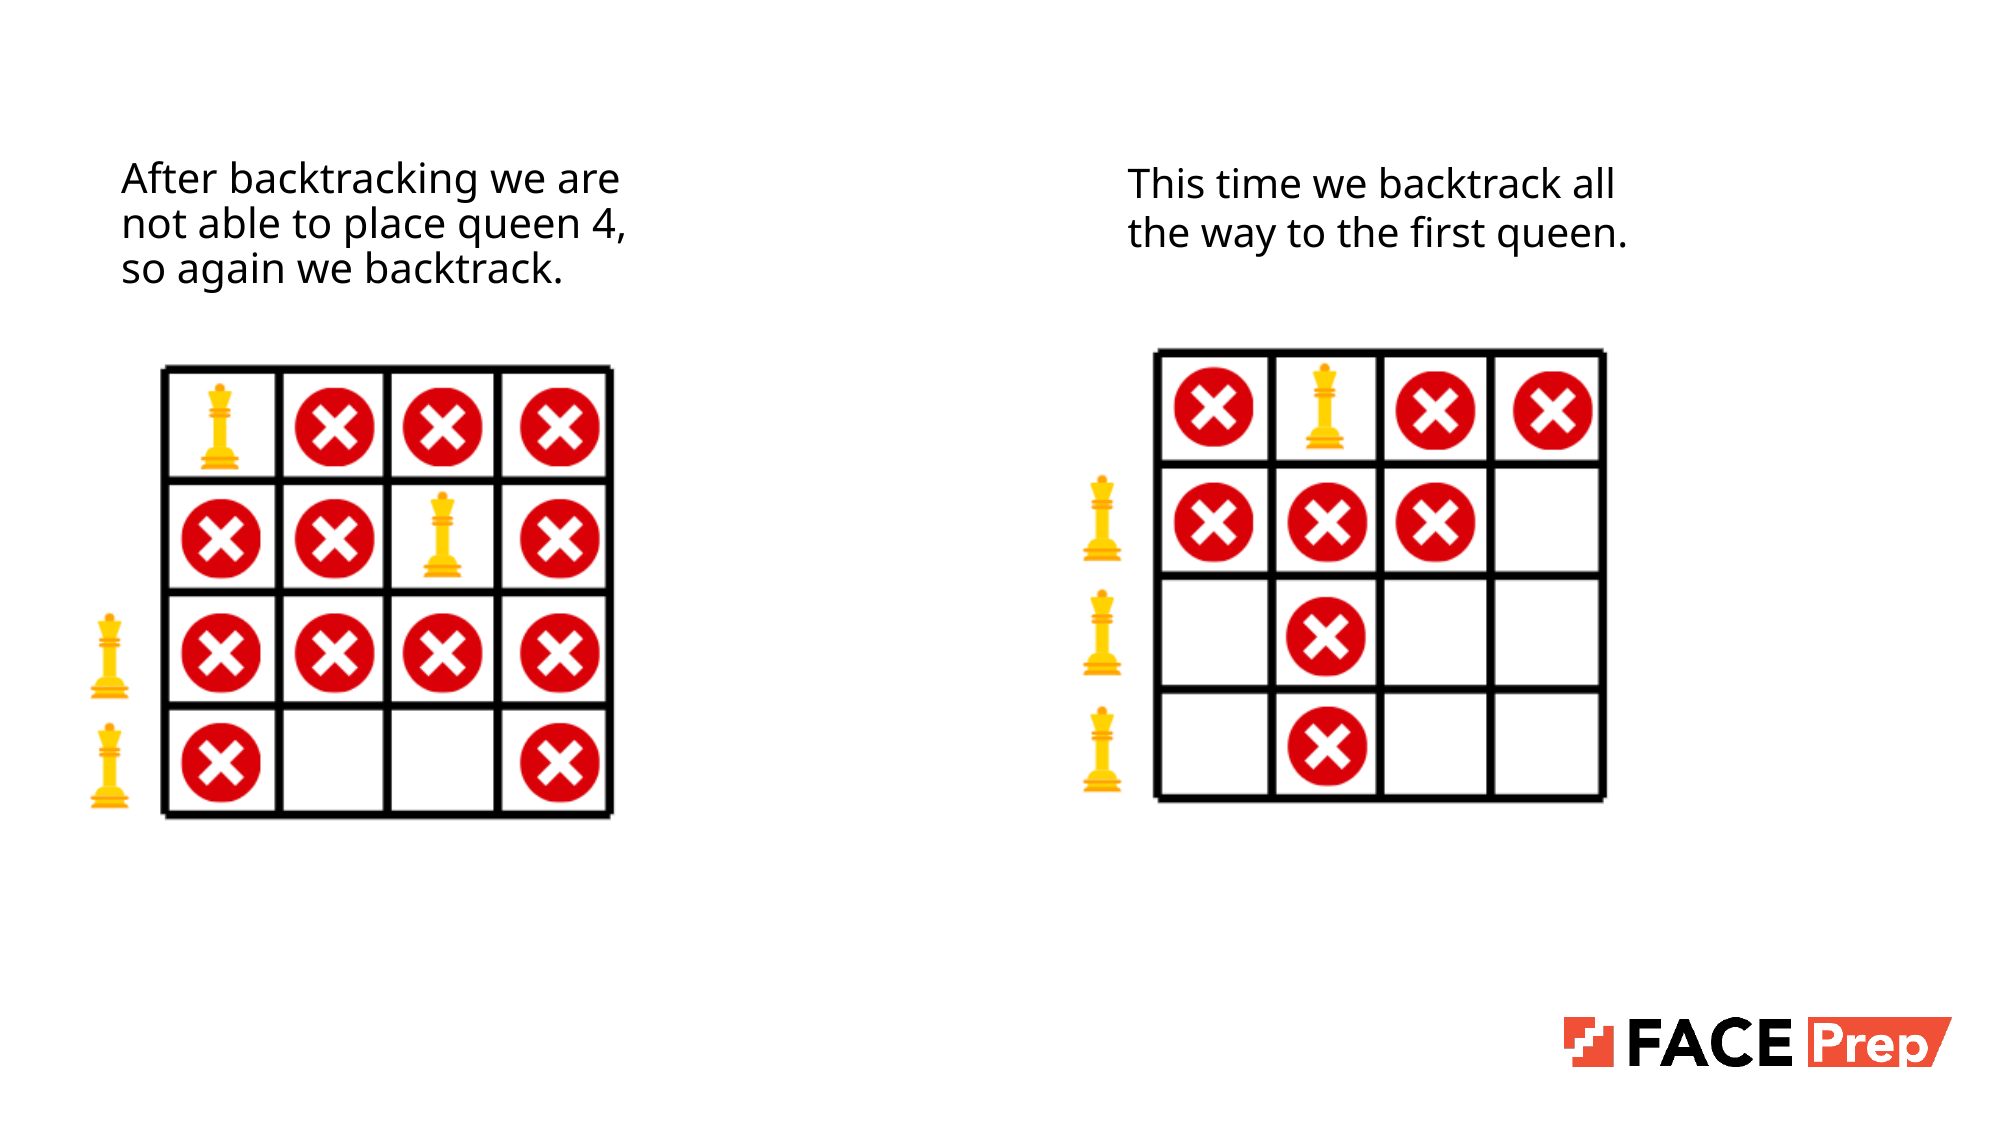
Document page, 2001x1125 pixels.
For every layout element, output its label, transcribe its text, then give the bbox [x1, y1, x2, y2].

picture [1053, 331, 1651, 837]
picture [1564, 1017, 1952, 1067]
picture [37, 324, 672, 880]
text_box After backtracking we are not able to place queen 4, so again we backtrack. [106, 150, 644, 313]
text_box This time we backtrack all the way to the first queen. [1112, 150, 1651, 313]
